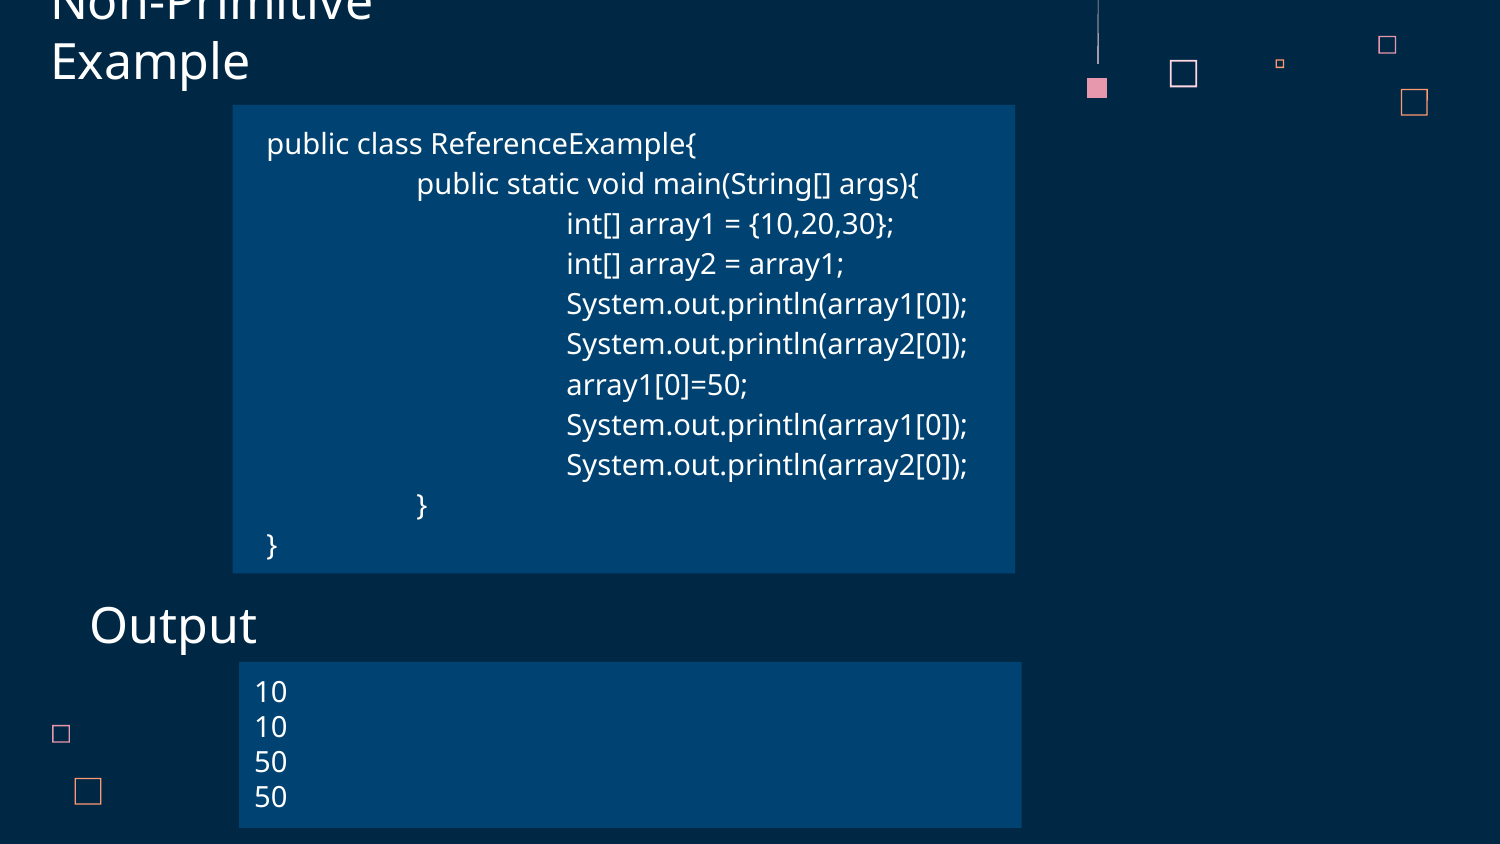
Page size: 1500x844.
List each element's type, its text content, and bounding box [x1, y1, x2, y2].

title Non-Primitive Example [34, 48, 586, 105]
text_box Output [74, 612, 516, 669]
text_box 10 10 50 50 [239, 661, 1022, 828]
text_box public class ReferenceExample{ public static void main(String[] args){ int[] array1 = {10,20,30}; int[] array2 = array1; System.out.println(array1[0]); System.out.println(array2[0]); array1[0]=50; System.out.println(array1[0]); System.out.println(array2[0]); } } [232, 104, 1016, 574]
